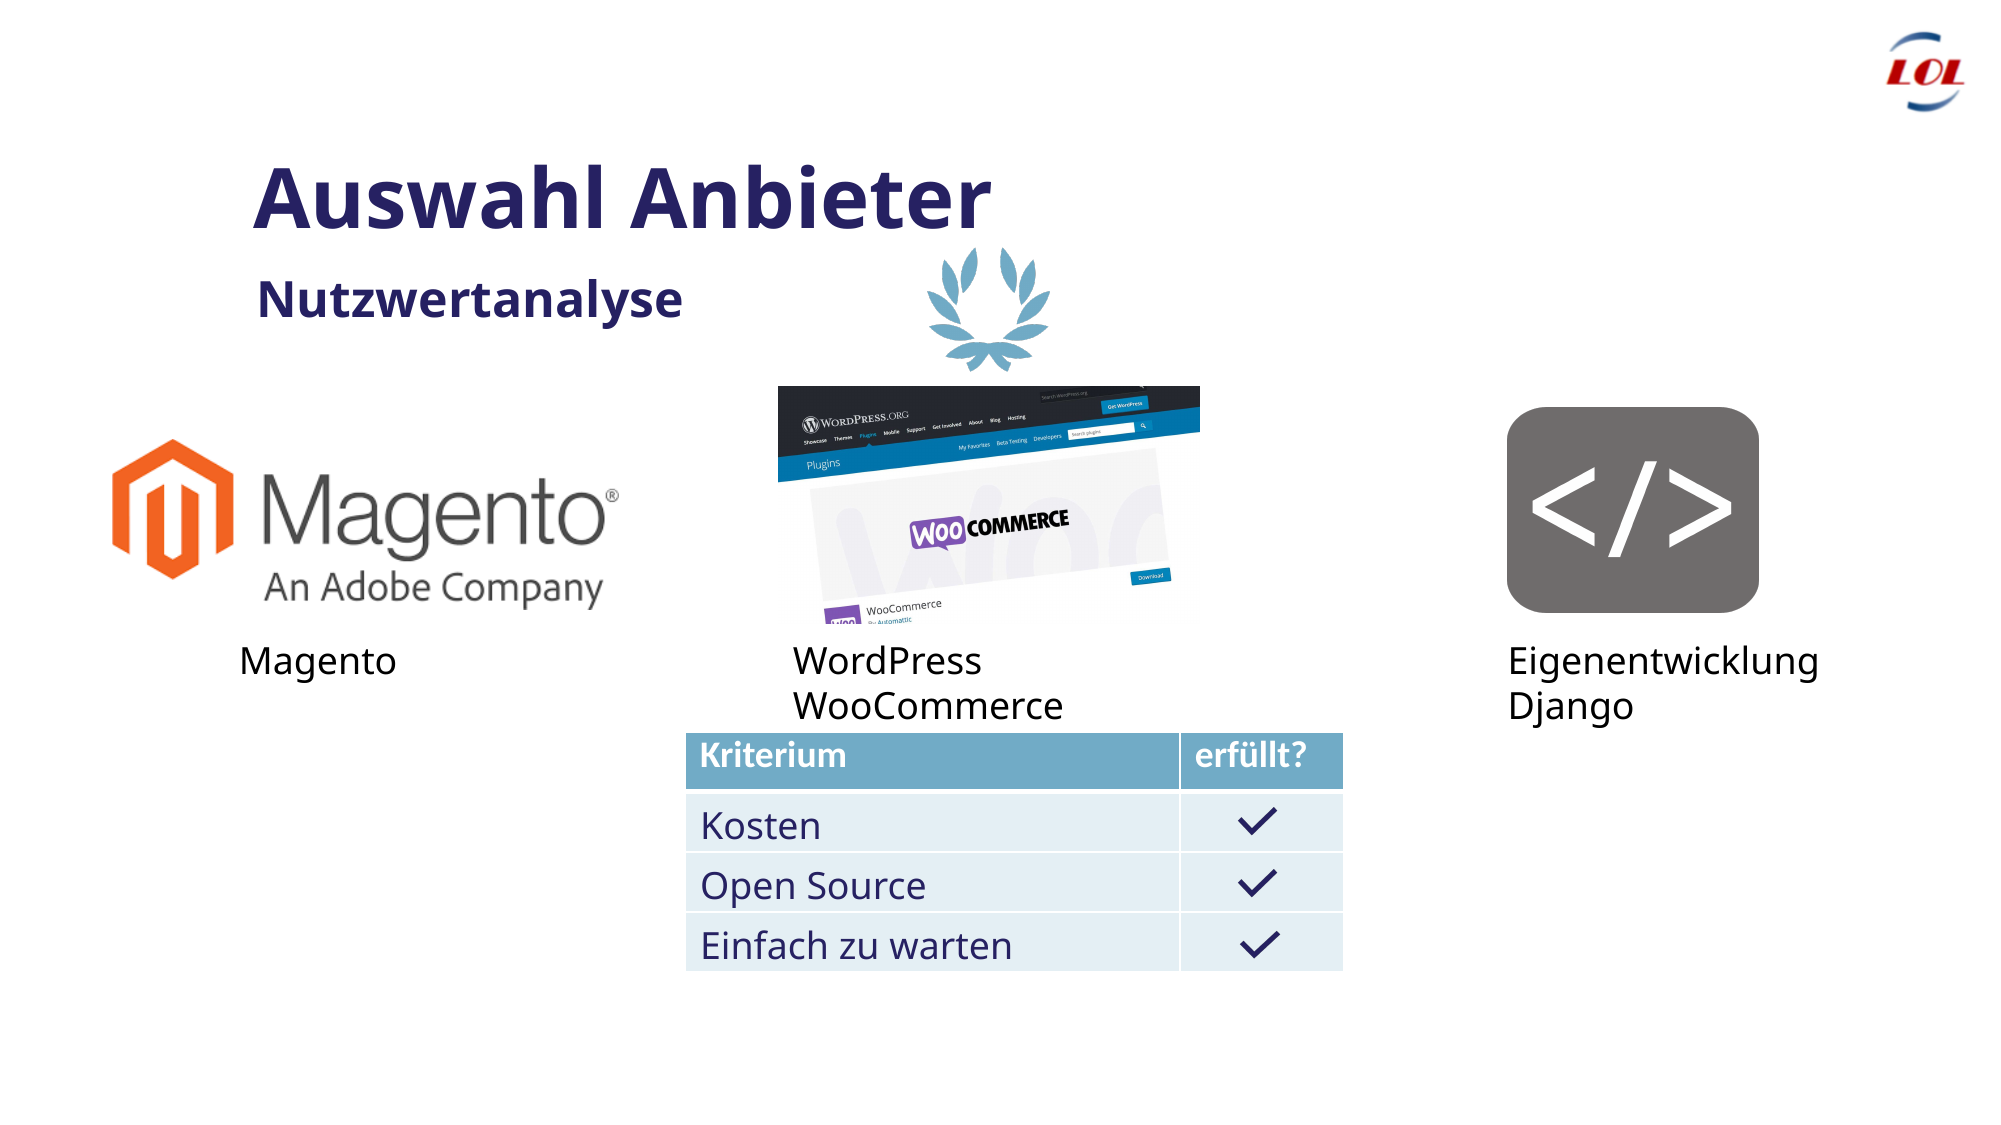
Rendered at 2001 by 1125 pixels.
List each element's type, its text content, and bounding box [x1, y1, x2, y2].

picture [1507, 407, 1759, 613]
table_cell [1181, 853, 1343, 911]
text_box Magento [224, 629, 508, 690]
picture [969, 444, 989, 448]
picture [778, 433, 1200, 624]
table_cell Einfach zu warten [686, 913, 1179, 971]
table_cell Kosten [686, 794, 1179, 851]
picture [778, 386, 1200, 457]
table_header Kriterium [686, 733, 1179, 789]
title Auswahl Anbieter [238, 43, 1192, 361]
picture [913, 234, 1064, 385]
picture [112, 439, 619, 610]
text_box WordPress WooCommerce [778, 629, 1240, 731]
picture [1068, 423, 1134, 439]
picture [1037, 436, 1057, 440]
text_box Nutzwertanalyse [241, 260, 886, 525]
picture [1239, 924, 1281, 965]
table_cell [1181, 913, 1343, 971]
table_header erfüllt? [1181, 733, 1343, 789]
picture [1237, 800, 1278, 842]
table_cell Open Source [686, 853, 1179, 911]
table_cell [1181, 794, 1343, 851]
text_box Eigenentwicklung Django [1493, 629, 1941, 735]
picture [1237, 862, 1278, 904]
picture [1877, 20, 1974, 122]
